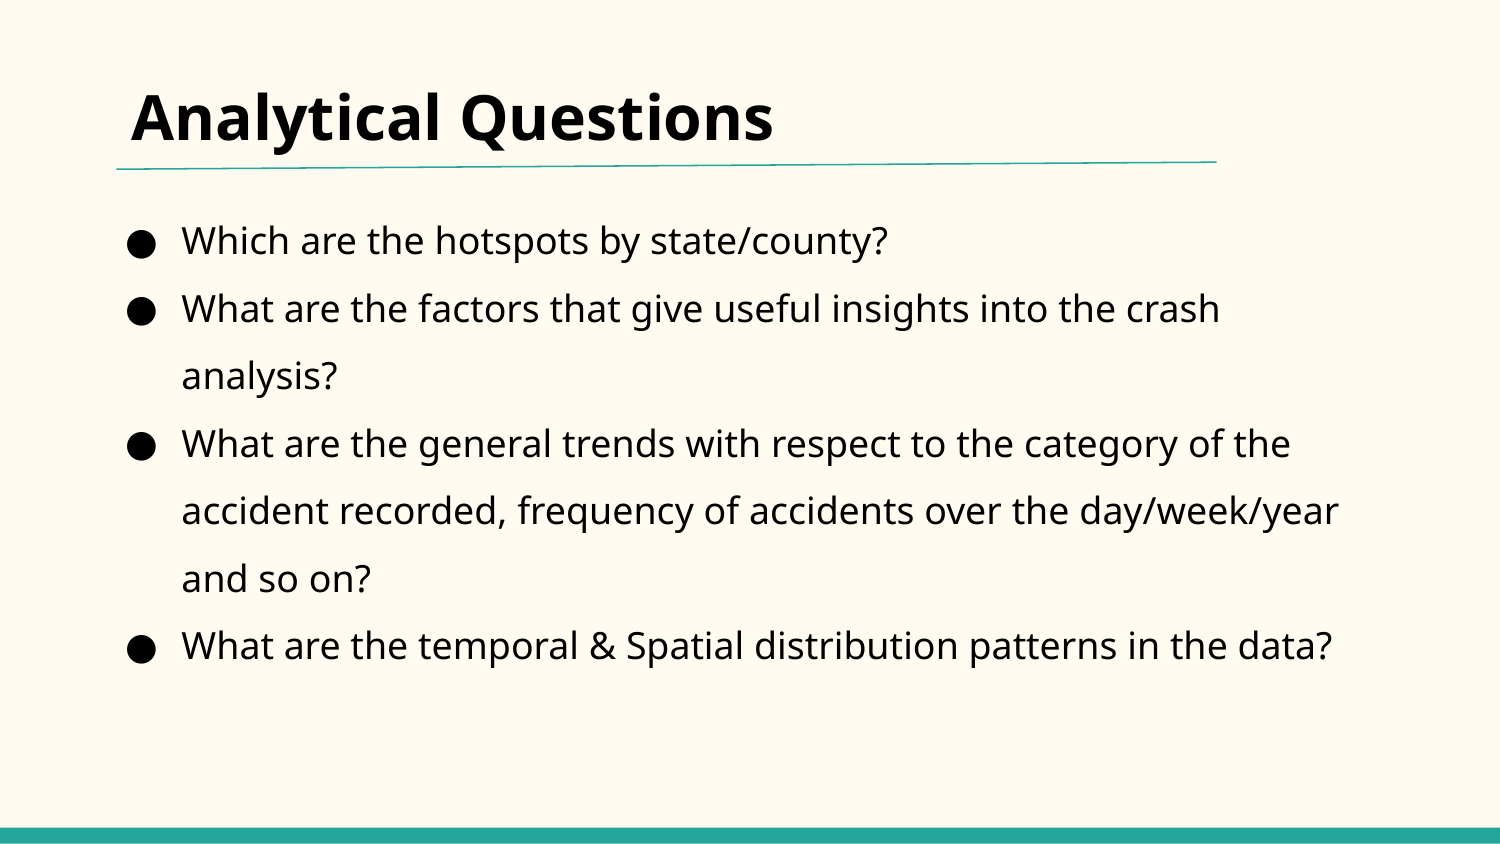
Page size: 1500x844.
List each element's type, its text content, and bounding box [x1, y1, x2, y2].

list Which are the hotspots by state/county? What are the factors that give useful insights into the crash analysis? What are the general trends with respect to the category of the accident recorded, frequency of accidents over the day/week/year and so on? What are the temporal & Spatial distribution patterns in the data? [91, 179, 1399, 808]
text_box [116, 161, 1217, 170]
title Analytical Questions [116, 62, 1461, 163]
